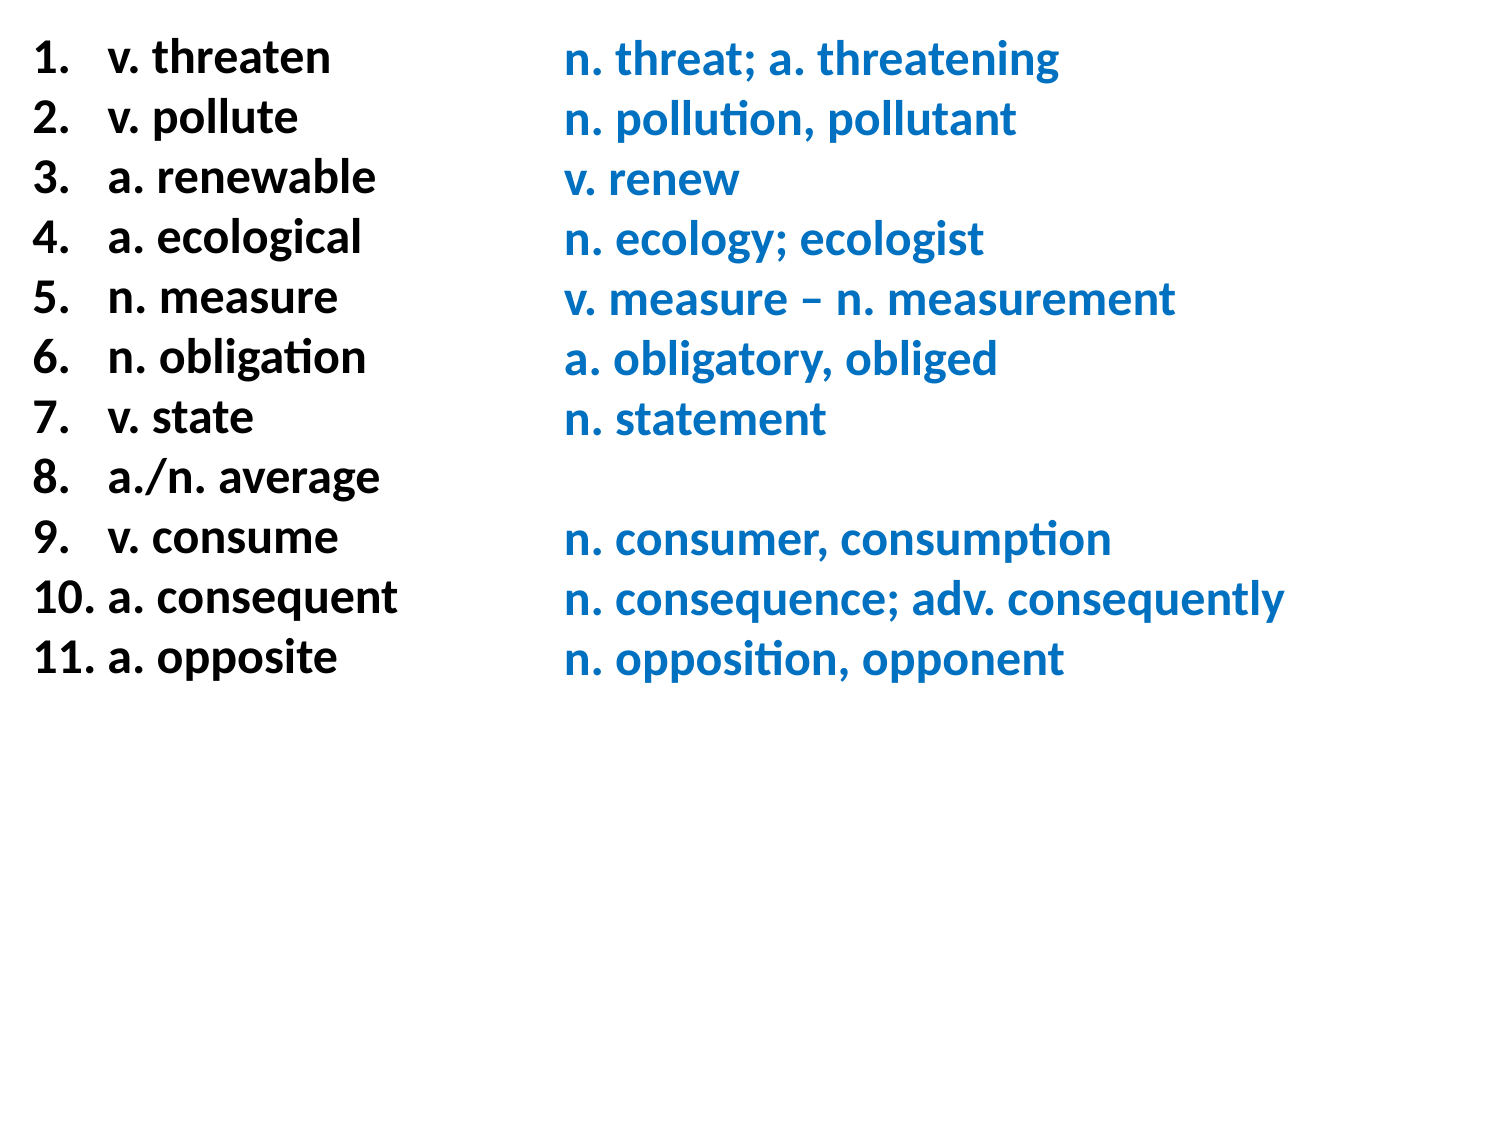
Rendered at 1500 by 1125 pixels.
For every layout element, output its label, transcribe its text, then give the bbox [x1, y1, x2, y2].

text_box n. threat; a. threatening n. pollution, pollutant v. renew n. ecology; ecologist v. measure – n. measurement a. obligatory, obliged n. statement n. consumer, consumption n. consequence; adv. consequently n. opposition, opponent [549, 0, 1500, 693]
text_box v. threaten v. pollute a. renewable a. ecological n. measure n. obligation v. state a./n. average v. consume a. consequent a. opposite [17, 16, 668, 752]
